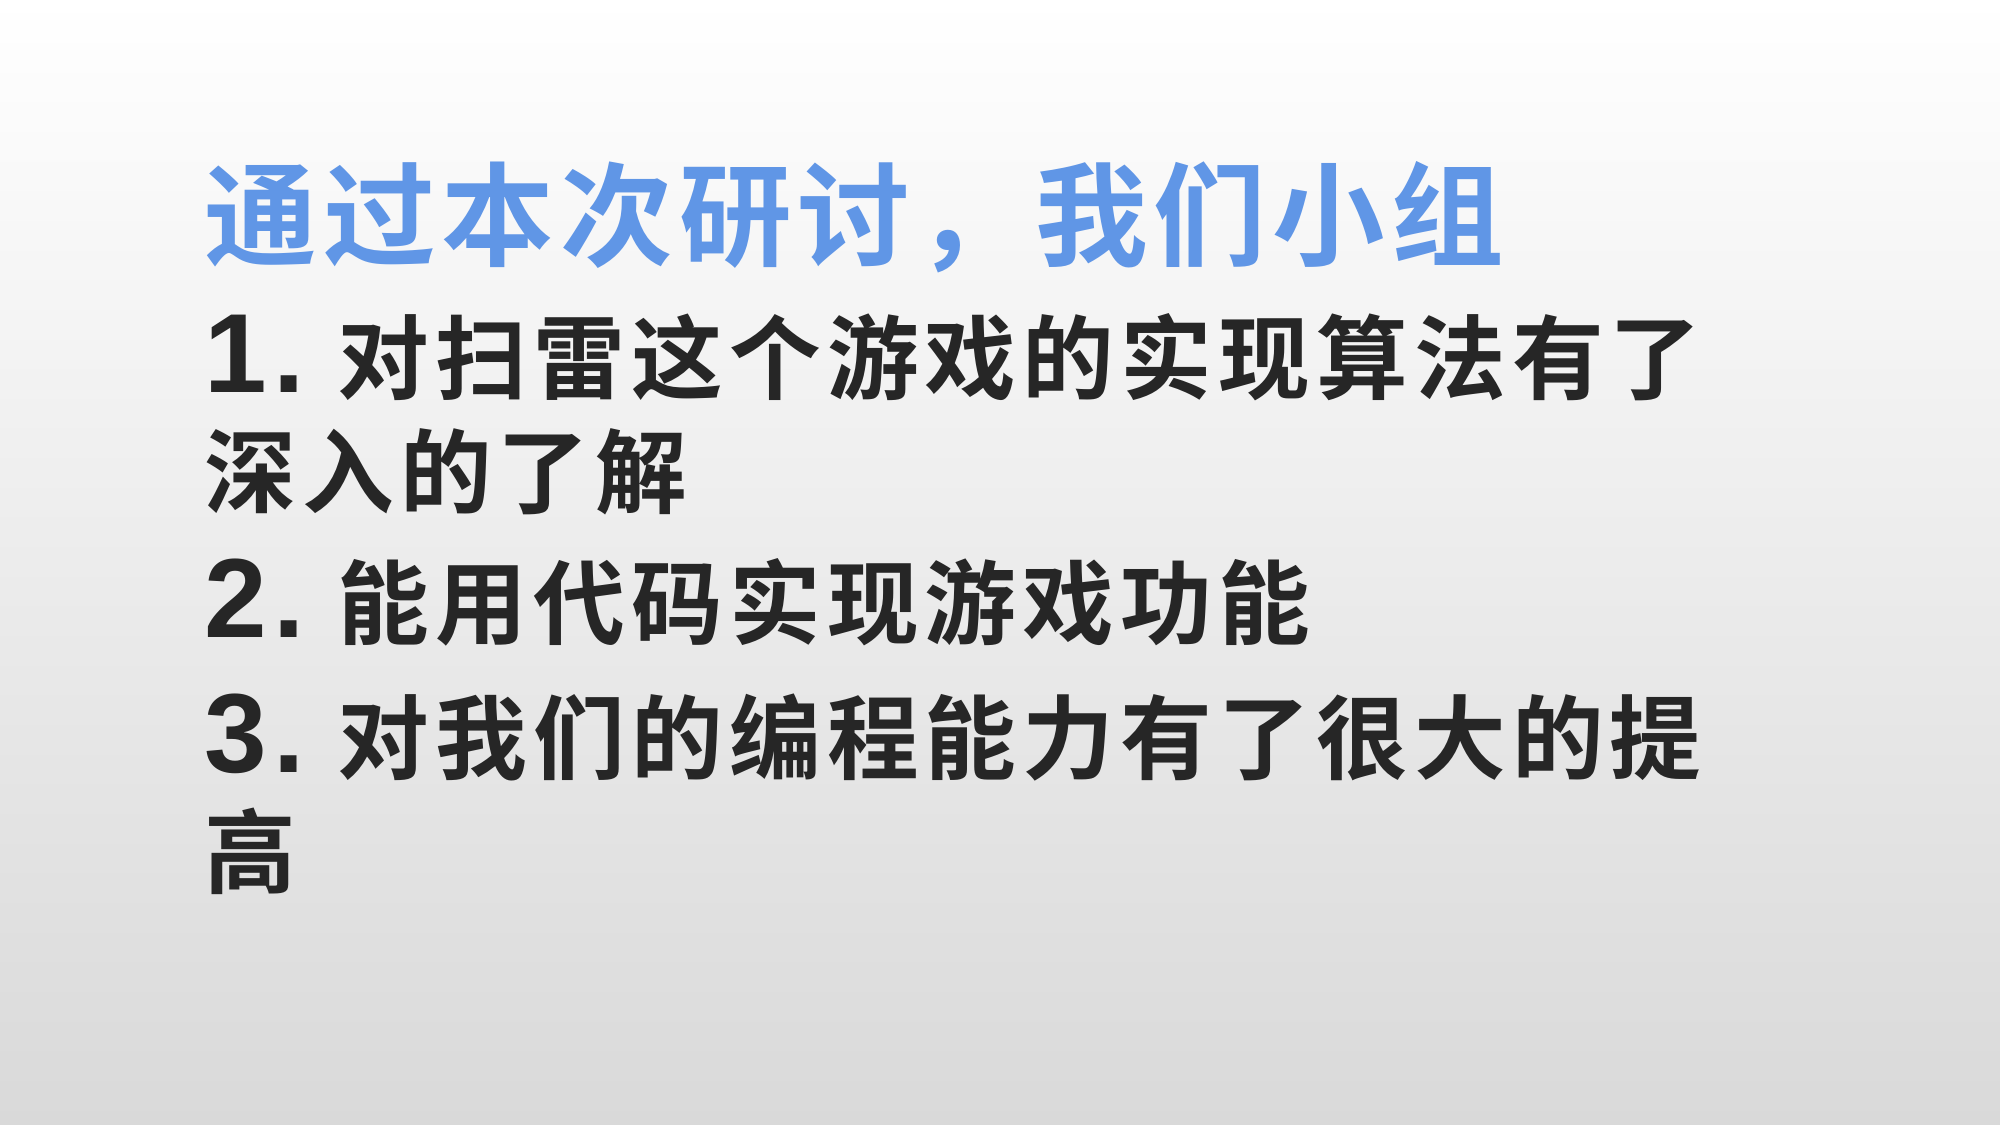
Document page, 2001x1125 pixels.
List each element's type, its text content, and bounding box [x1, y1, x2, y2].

title 通过本次研讨，我们小组 1.对扫雷这个游戏的实现算法有了深入的了解 2.能用代码实现游戏功能 3.对我们的编程能力有了很大的提高 [189, 212, 1811, 913]
